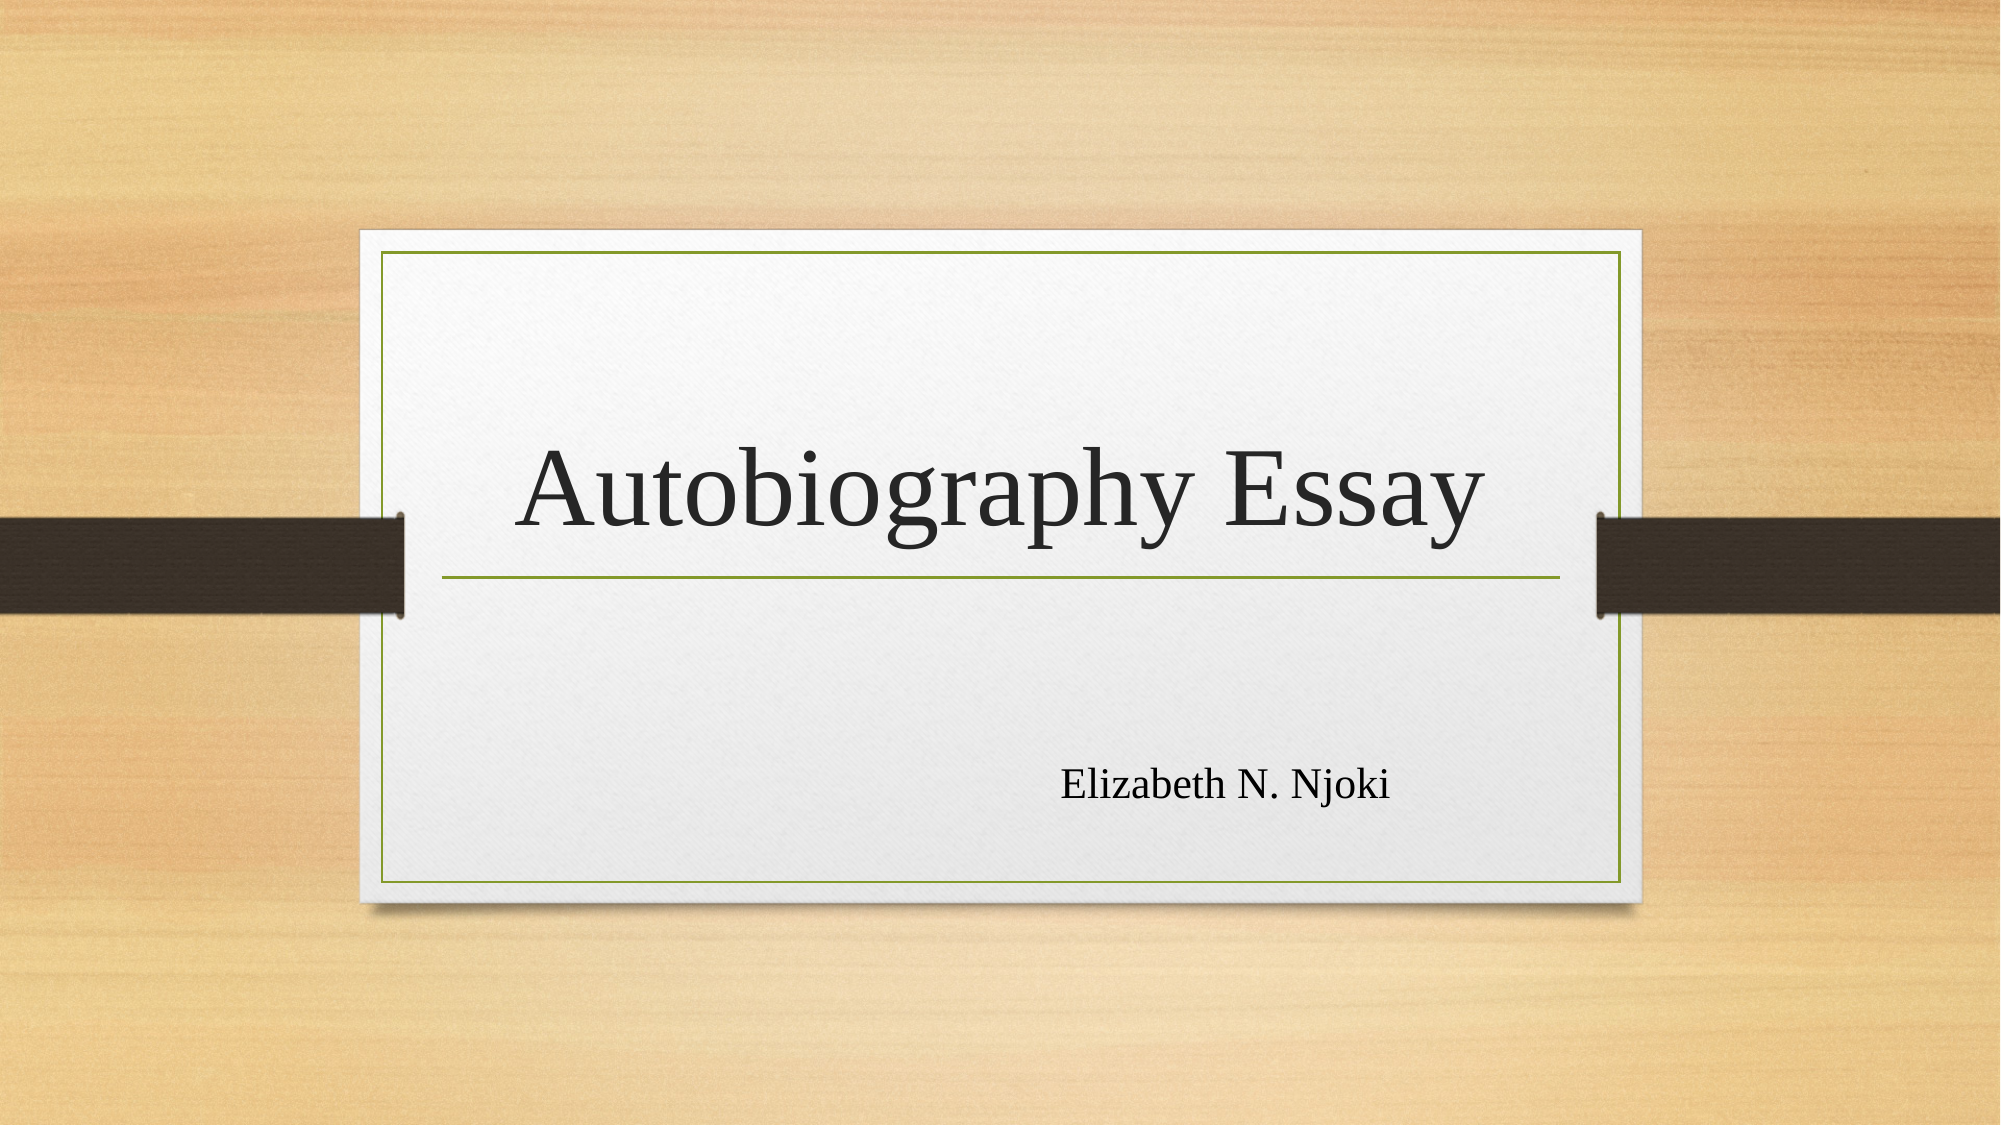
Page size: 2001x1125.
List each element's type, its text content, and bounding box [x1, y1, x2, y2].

subtitle Elizabeth N. Njoki [441, 600, 1560, 817]
title Autobiography Essay [441, 306, 1560, 556]
picture [0, 0, 2001, 1125]
